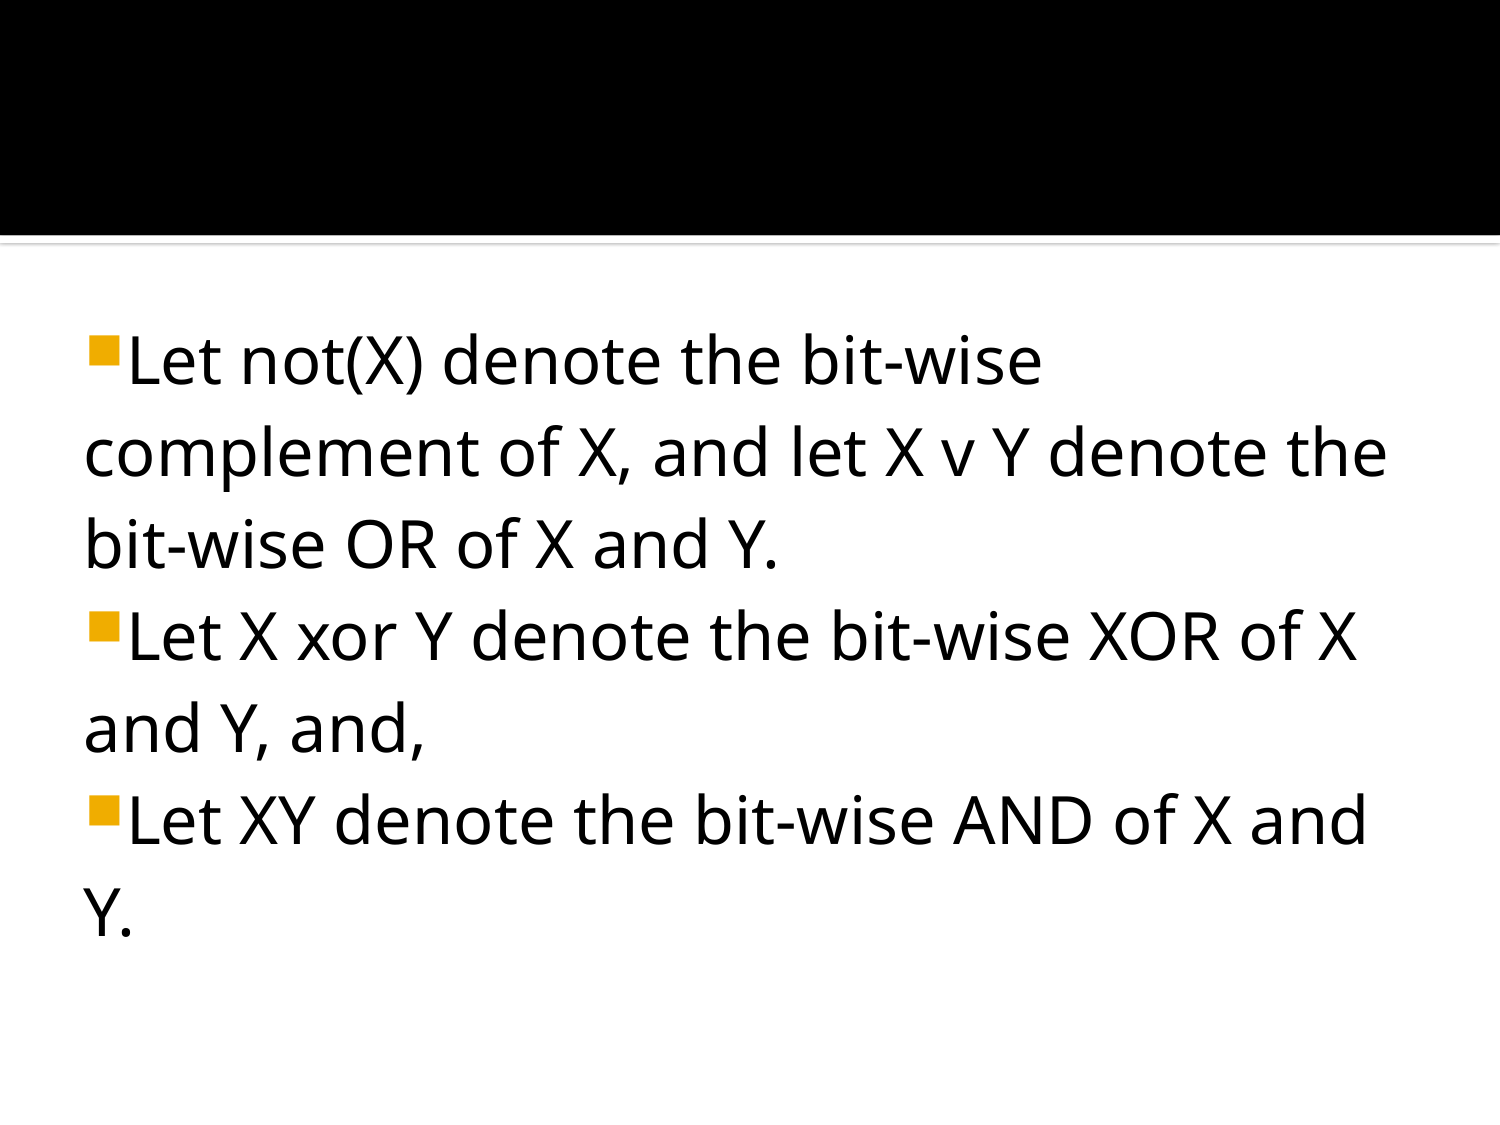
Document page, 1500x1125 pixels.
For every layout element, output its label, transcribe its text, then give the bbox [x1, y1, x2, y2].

list Let not(X) denote the bit-wise complement of X, and let X v Y denote the bit-wise OR of X and Y. Let X xor Y denote the bit-wise XOR of X and Y, and, Let XY denote the bit-wise AND of X and Y. [75, 291, 1425, 1050]
